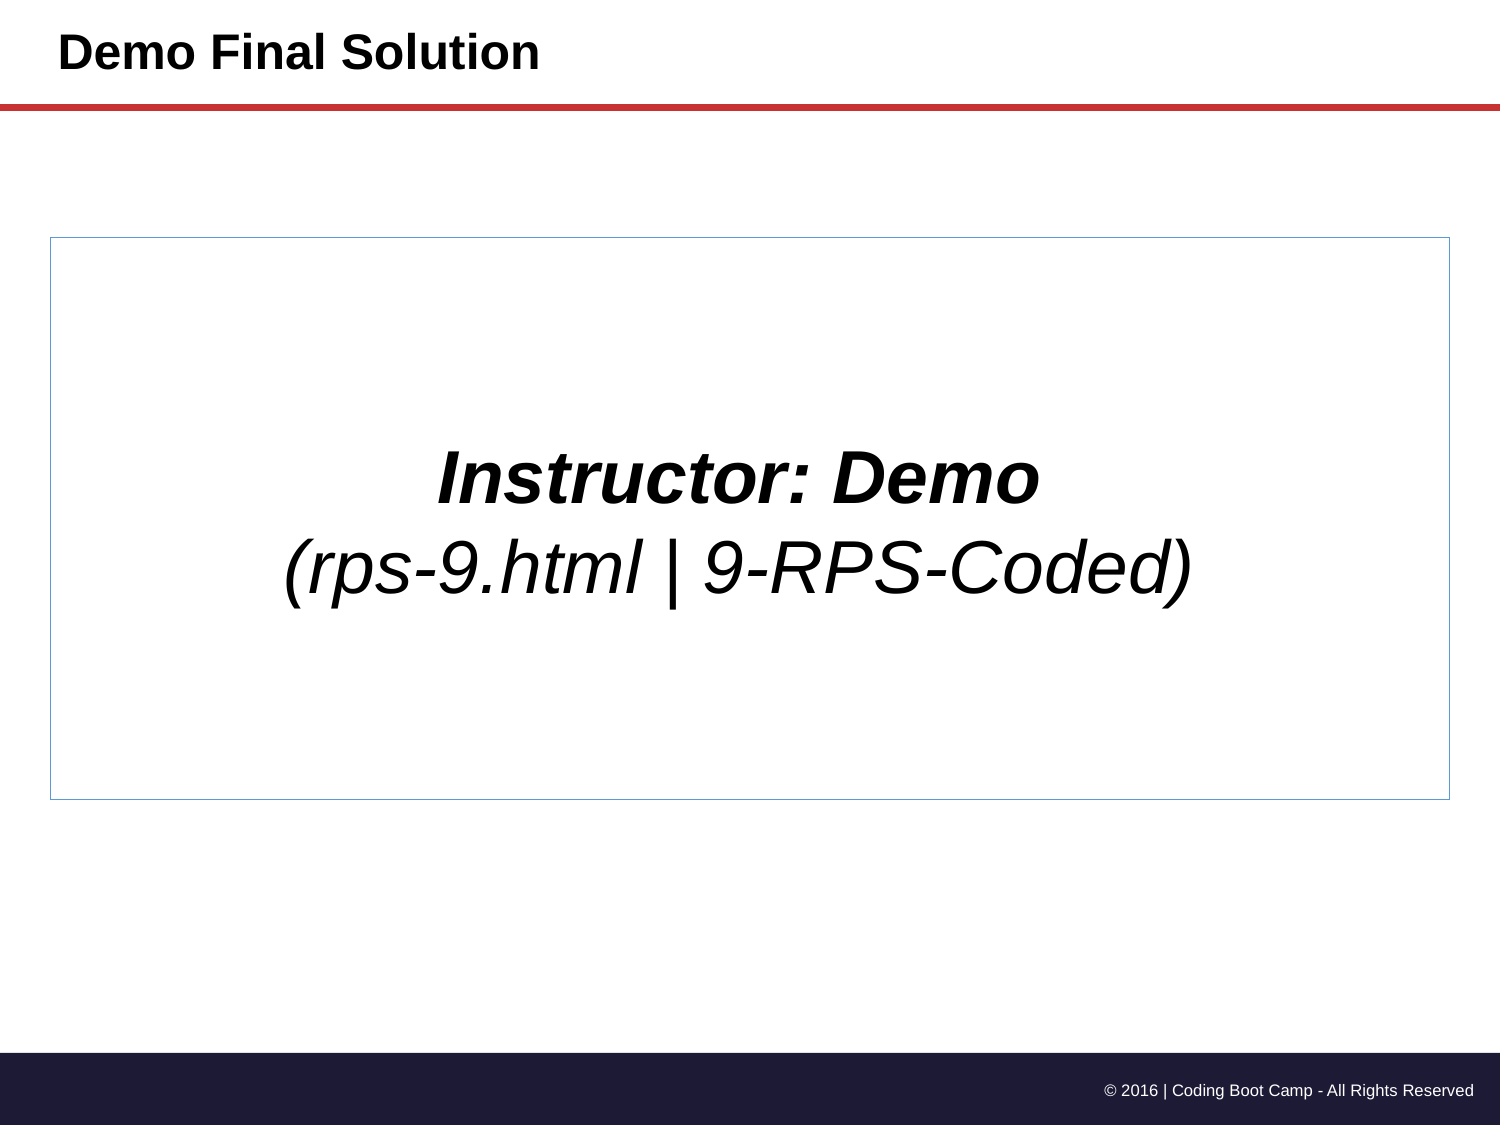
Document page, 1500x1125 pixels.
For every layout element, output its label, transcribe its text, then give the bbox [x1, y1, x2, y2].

title Demo Final Solution [49, 0, 948, 108]
text_box Instructor: Demo (rps-9.html | 9-RPS-Coded) [50, 237, 1450, 800]
